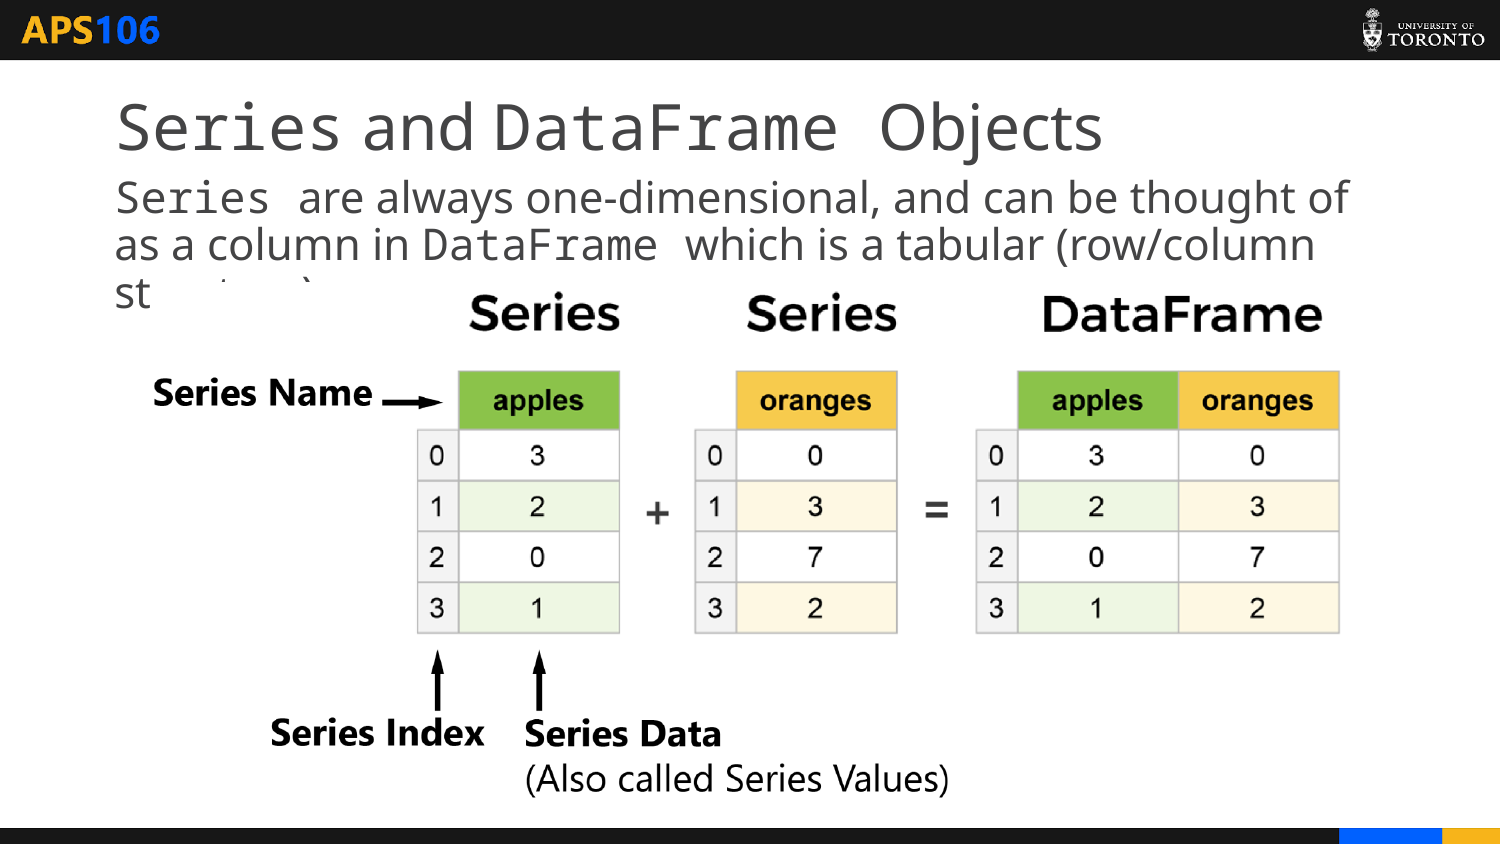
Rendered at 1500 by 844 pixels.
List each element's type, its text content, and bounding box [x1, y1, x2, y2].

picture [0, 0, 1500, 844]
list Series are always one-dimensional, and can be thought of as a column in DataFrame which is a tabular (row/column structure): [103, 170, 1397, 820]
title Series and DataFrame Objects [103, 89, 1397, 170]
